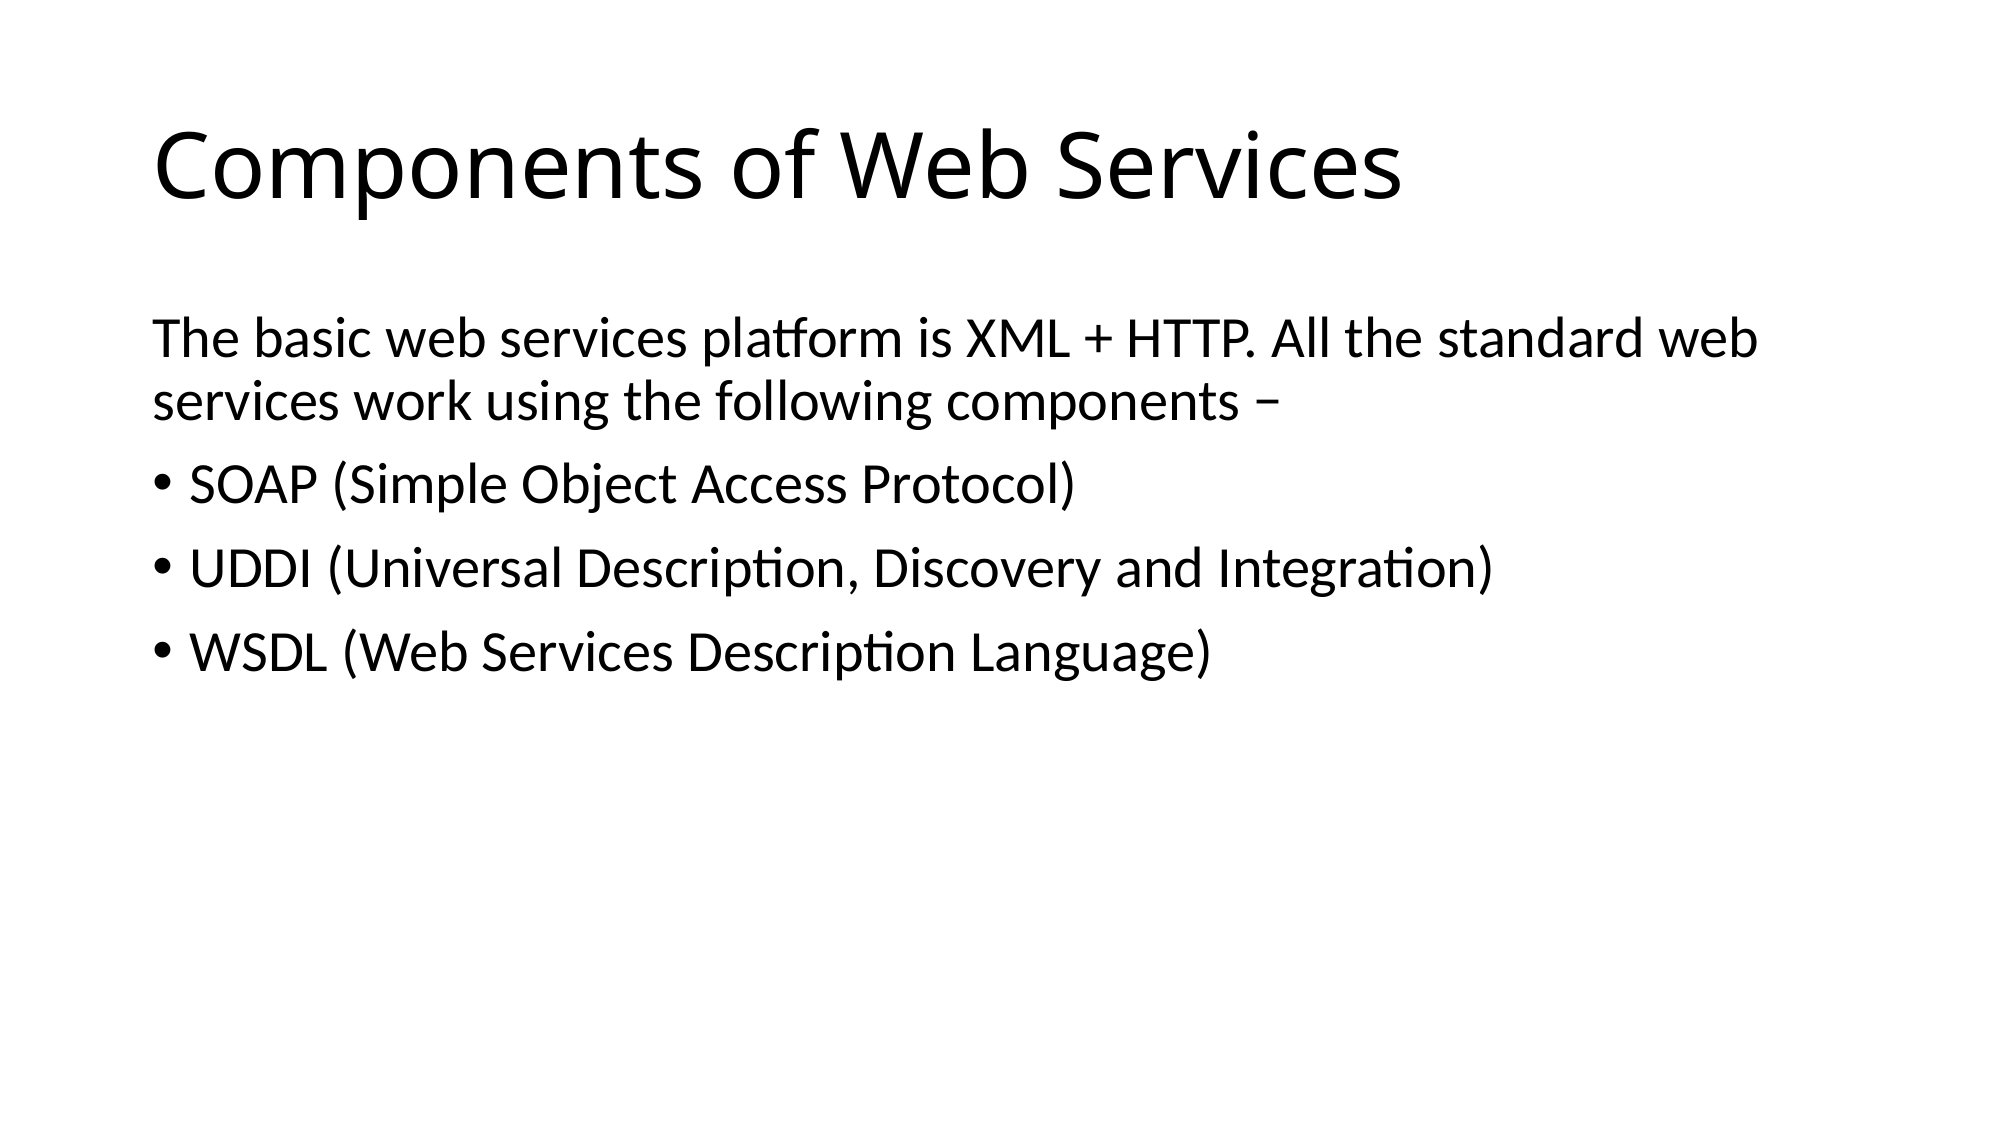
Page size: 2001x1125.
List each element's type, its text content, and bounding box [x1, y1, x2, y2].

list The basic web services platform is XML + HTTP. All the standard web services work using the following components − SOAP (Simple Object Access Protocol) UDDI (Universal Description, Discovery and Integration) WSDL (Web Services Description Language) [137, 299, 1863, 1014]
title Components of Web Services [137, 59, 1863, 278]
